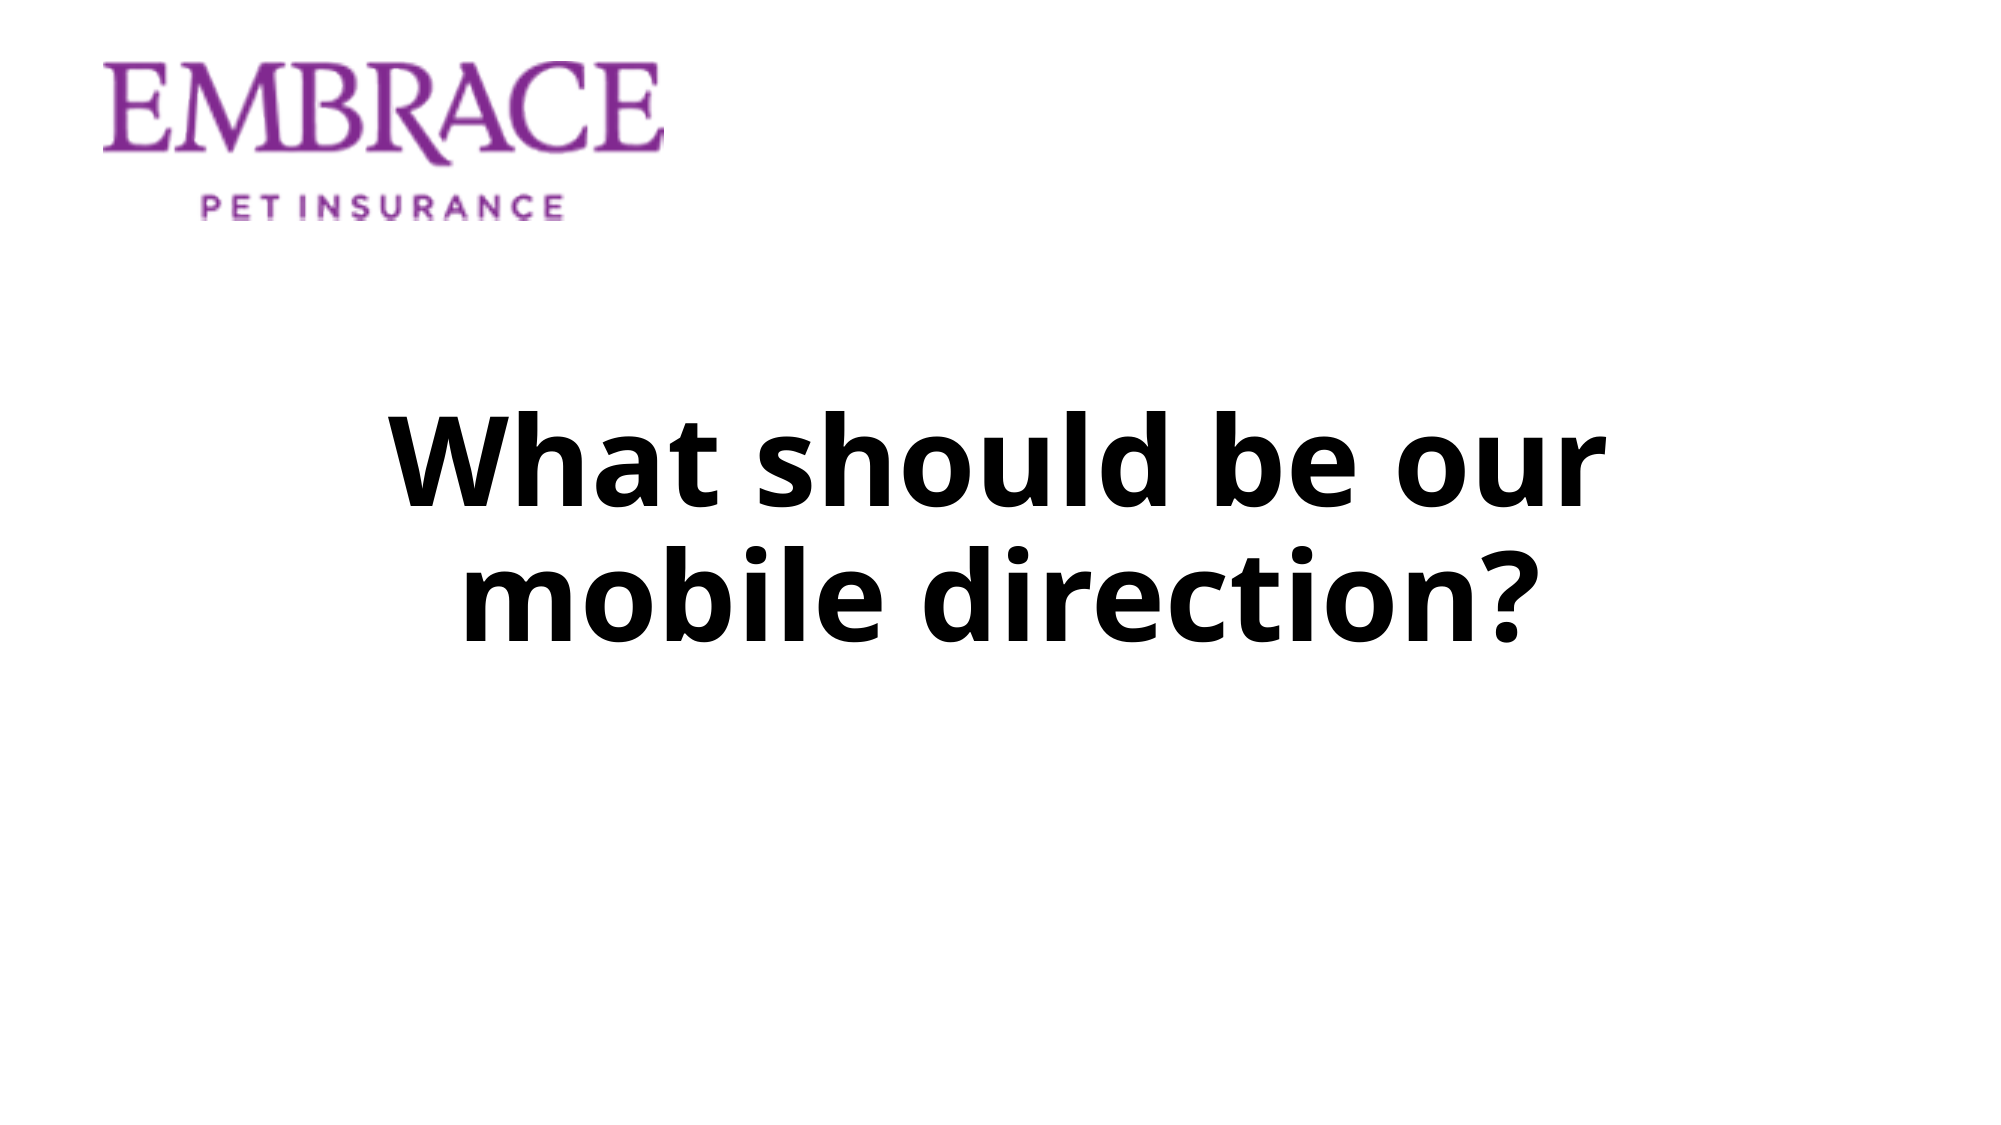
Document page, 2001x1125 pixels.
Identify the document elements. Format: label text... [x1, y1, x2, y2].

title What should be our mobile direction? [249, 183, 1750, 677]
picture [103, 61, 664, 221]
